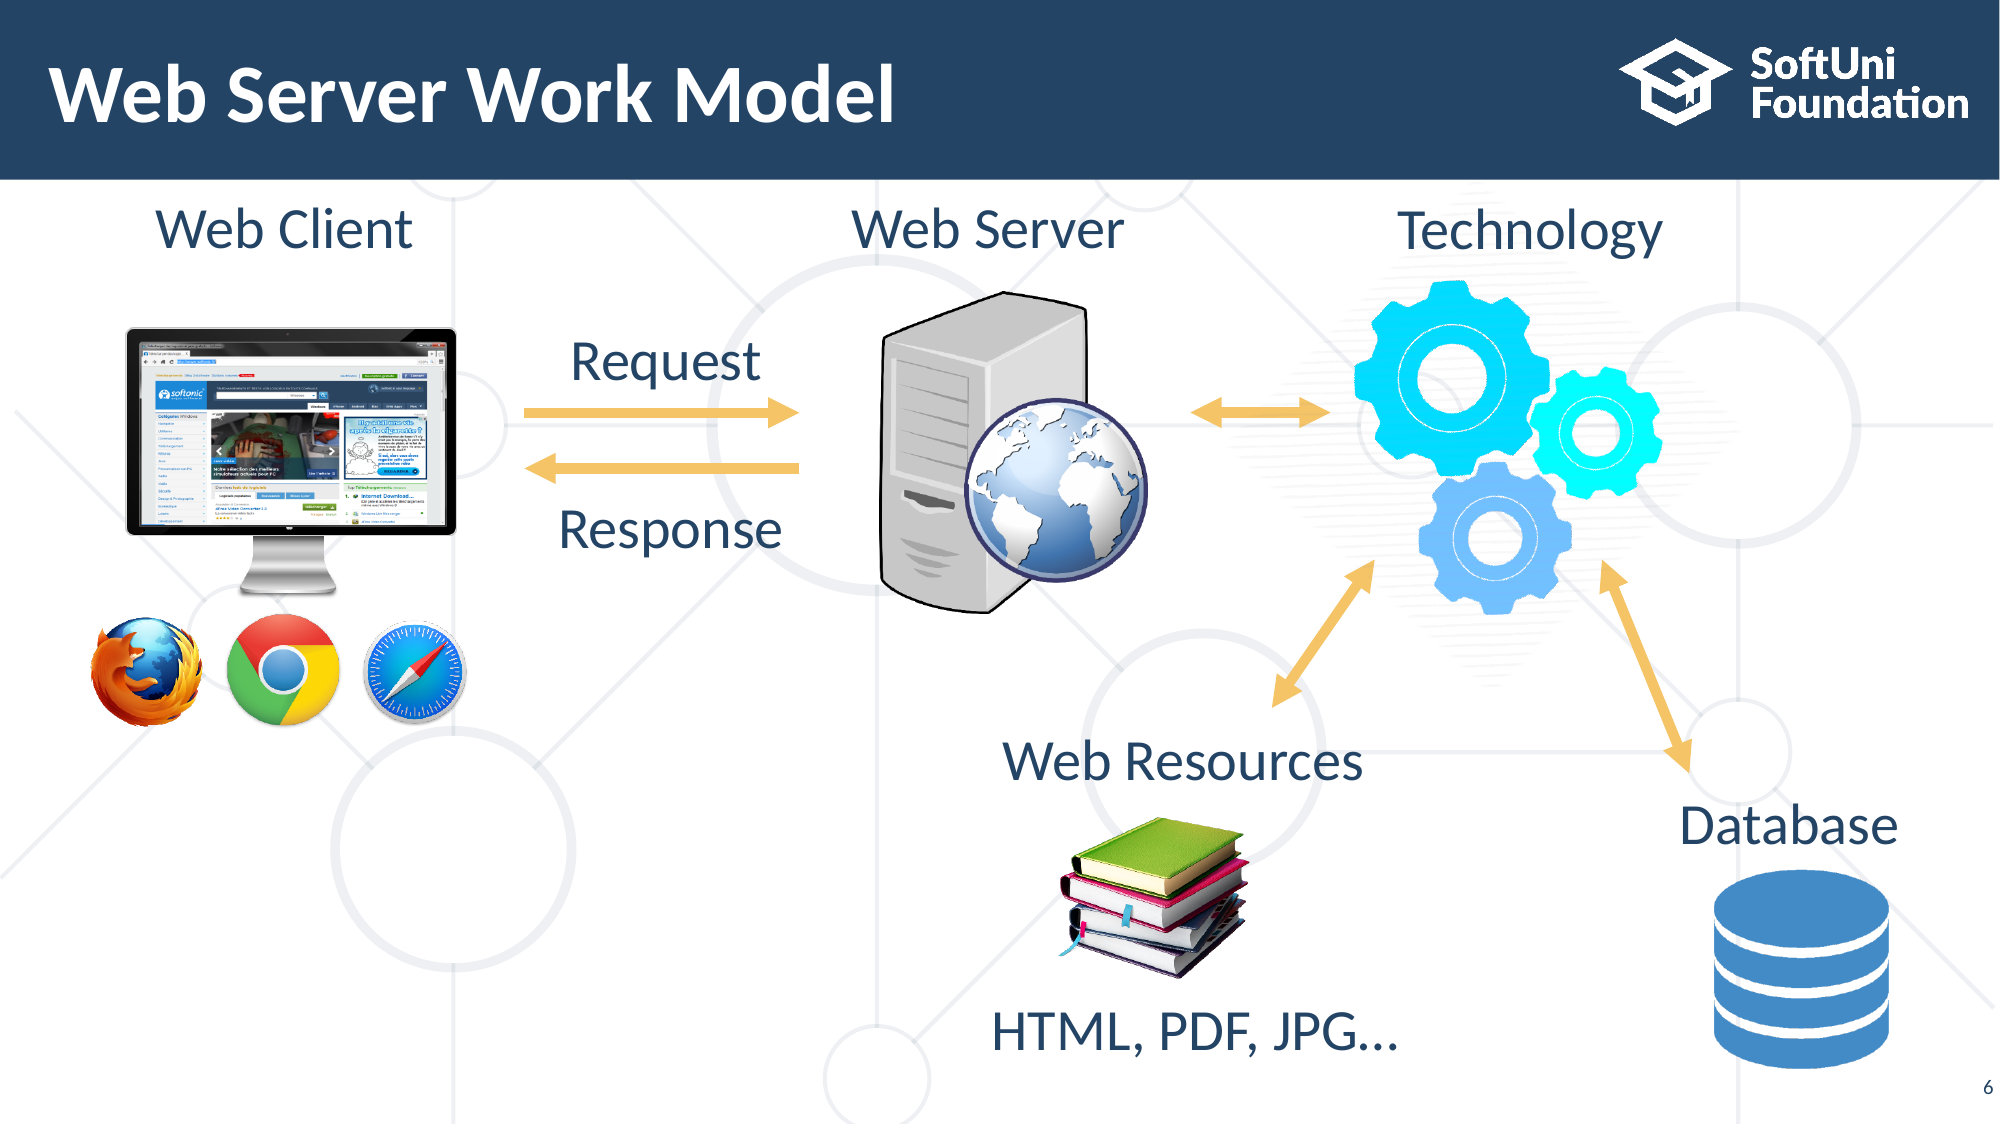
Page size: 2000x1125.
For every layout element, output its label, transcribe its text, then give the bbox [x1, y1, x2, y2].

text_box Technology [1487, 183, 1696, 269]
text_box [976, 714, 1425, 1071]
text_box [1271, 559, 1375, 709]
picture [356, 613, 474, 730]
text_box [1601, 559, 1690, 774]
text_box Technology [1382, 183, 1465, 247]
picture [878, 291, 1149, 614]
picture [219, 606, 347, 734]
picture [124, 327, 457, 601]
text_box Web Server [837, 183, 1150, 268]
slide_number 6 [1929, 1070, 2000, 1103]
title Web Server Work Model [31, 16, 1591, 162]
text_box Web Client [141, 182, 454, 268]
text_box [1664, 778, 1938, 1078]
picture [1618, 38, 1968, 126]
text_box Response [543, 482, 813, 568]
picture [86, 613, 205, 732]
text_box Request [555, 314, 800, 400]
picture [1221, 173, 1746, 697]
